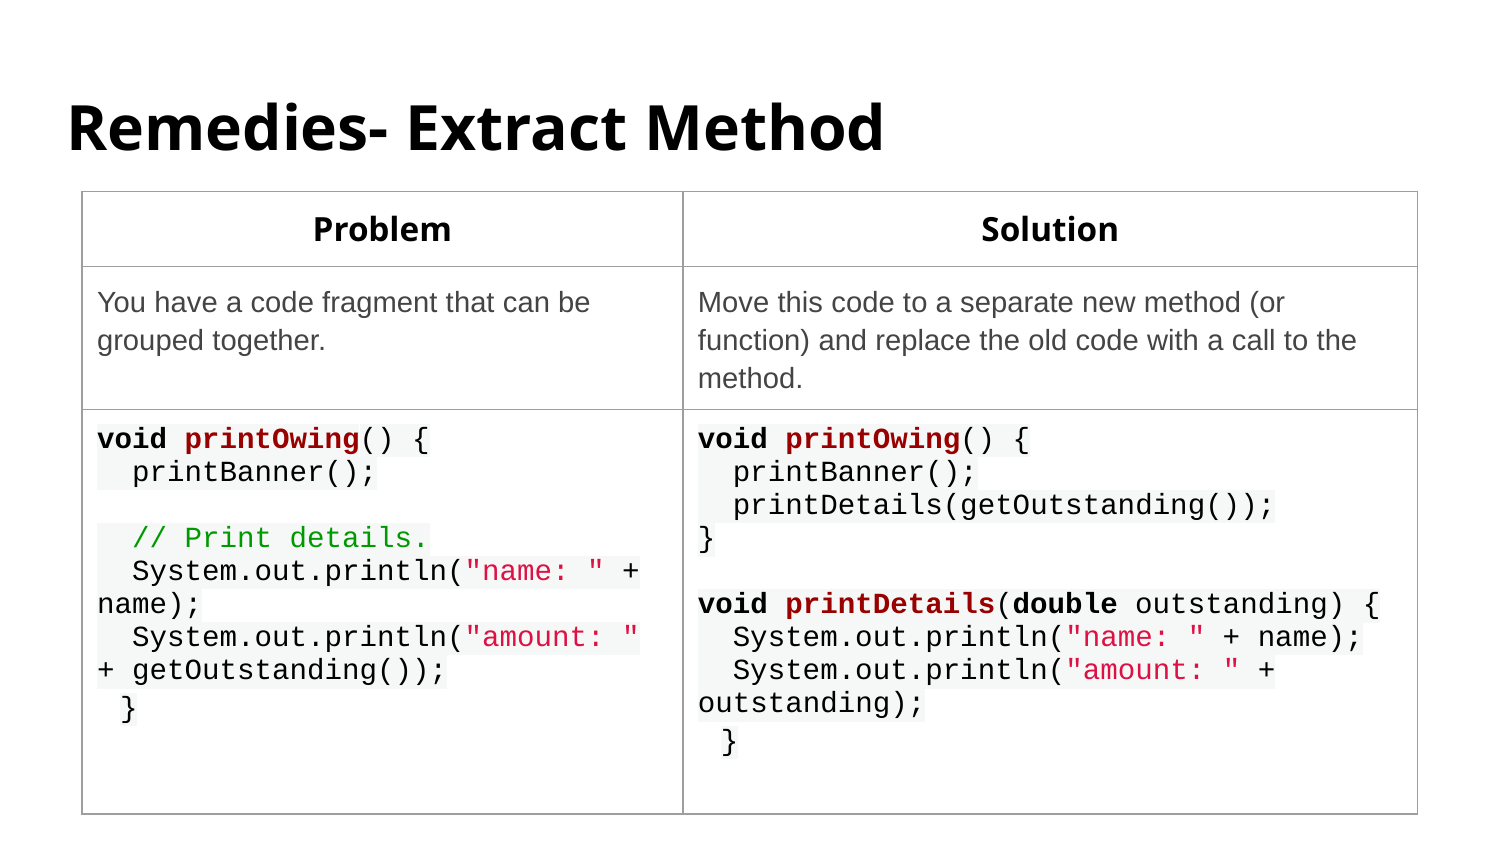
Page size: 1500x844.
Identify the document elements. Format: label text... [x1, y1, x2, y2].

table_cell void printOwing() { printBanner(); printDetails(getOutstanding()); } void printDetails(double outstanding) { System.out.println("name: " + name); System.out.println("amount: " + outstanding); } [684, 410, 1417, 813]
title Remedies- Extract Method [51, 72, 1449, 176]
table_cell Move this code to a separate new method (or function) and replace the old code with a call to the method. [684, 267, 1417, 409]
table_cell You have a code fragment that can be grouped together. [83, 267, 682, 409]
table_header Problem [83, 192, 682, 266]
table_cell void printOwing() { printBanner(); // Print details. System.out.println("name: " + name); System.out.println("amount: " + getOutstanding()); } [83, 410, 682, 813]
table_header Solution [684, 192, 1417, 266]
